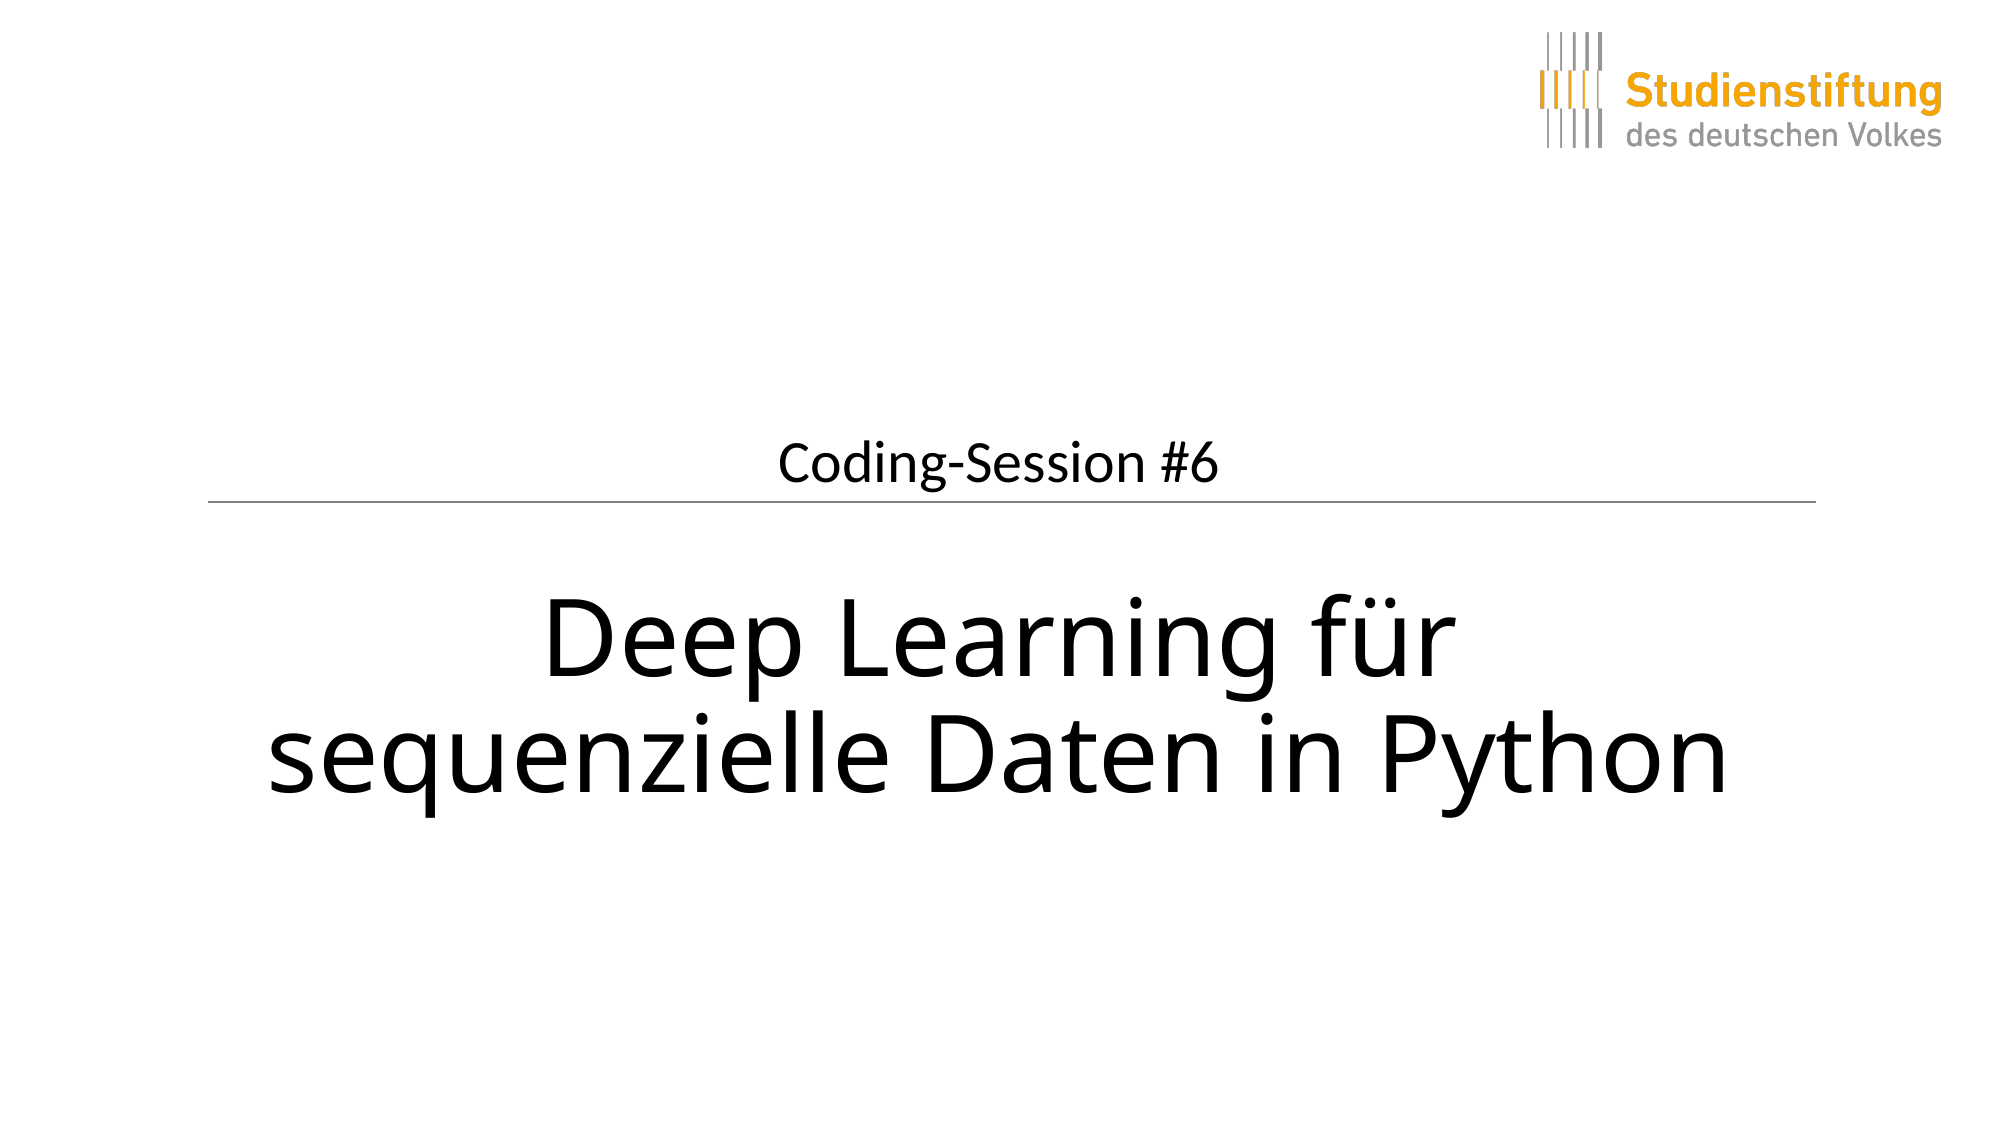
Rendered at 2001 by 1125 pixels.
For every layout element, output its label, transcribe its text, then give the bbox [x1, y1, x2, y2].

text_box Deep Learning für sequenzielle Daten in Python [249, 503, 1750, 823]
text_box Coding-Session #6 [249, 422, 1750, 503]
picture [1537, 29, 1944, 151]
